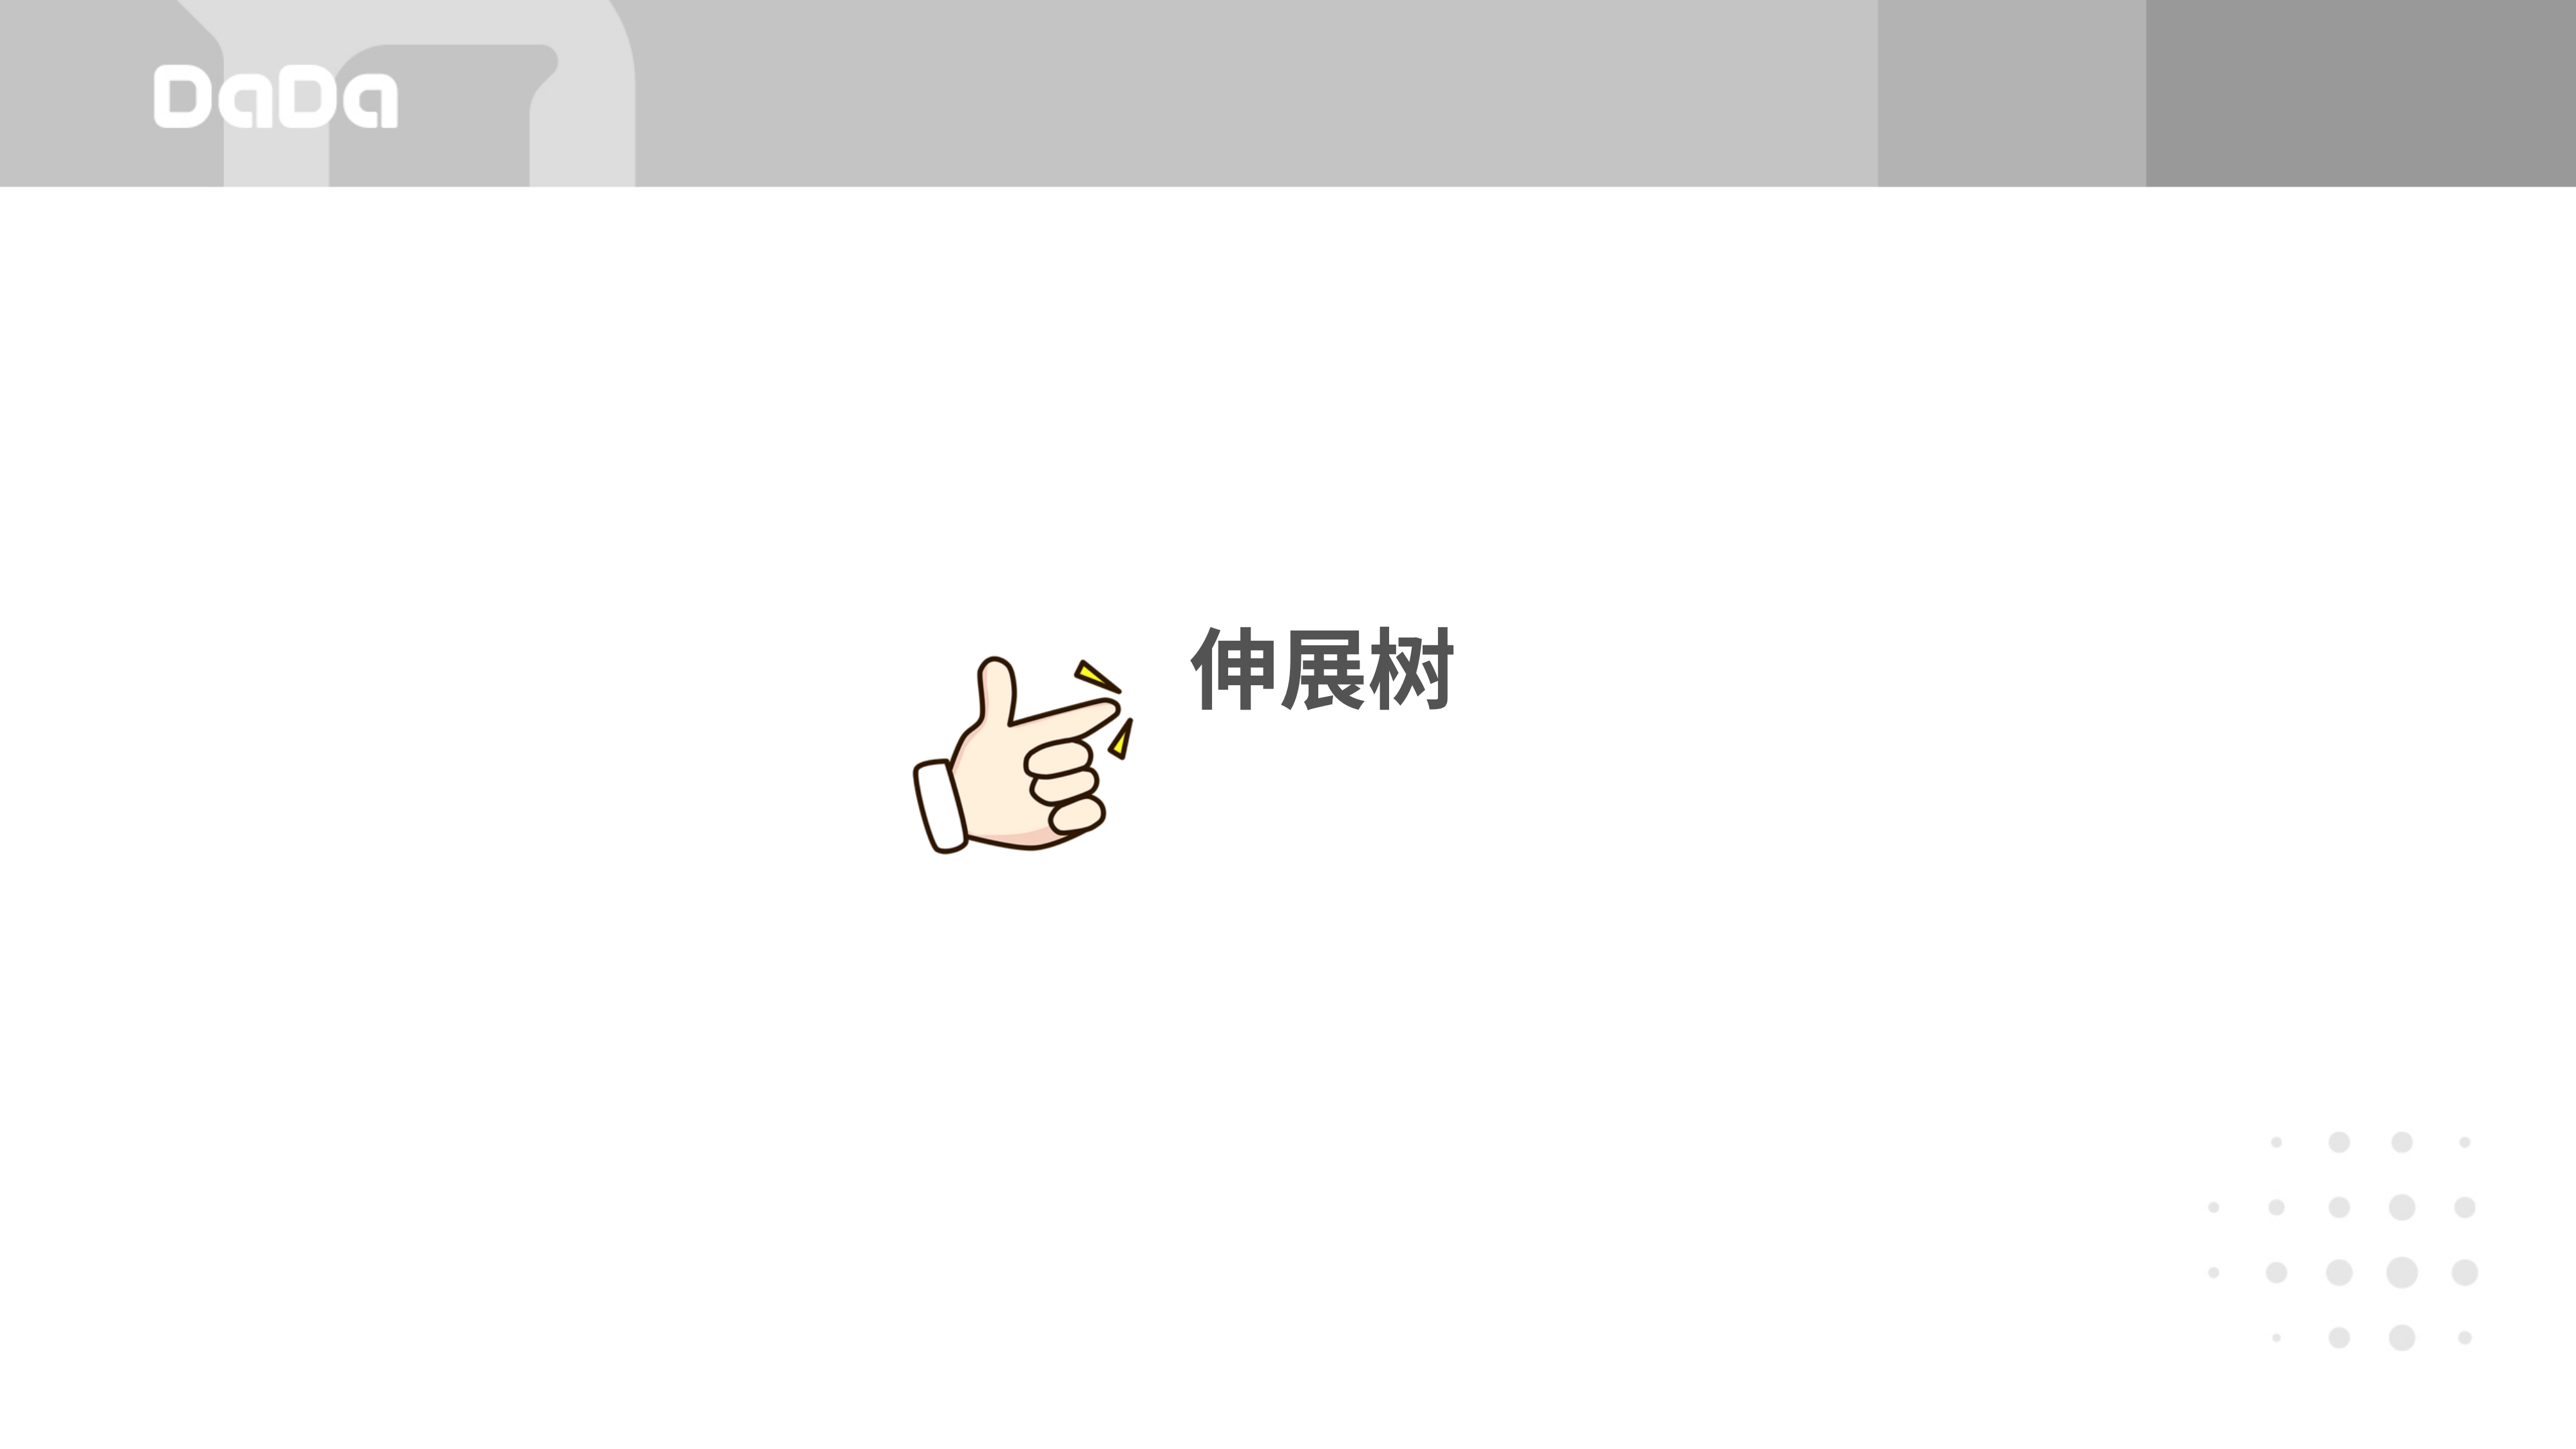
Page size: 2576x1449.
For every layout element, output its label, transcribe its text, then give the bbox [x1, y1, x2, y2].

picture [0, 0, 2576, 1449]
text_box 伸展树 [1180, 609, 1467, 725]
text_box [476, 50, 1857, 149]
